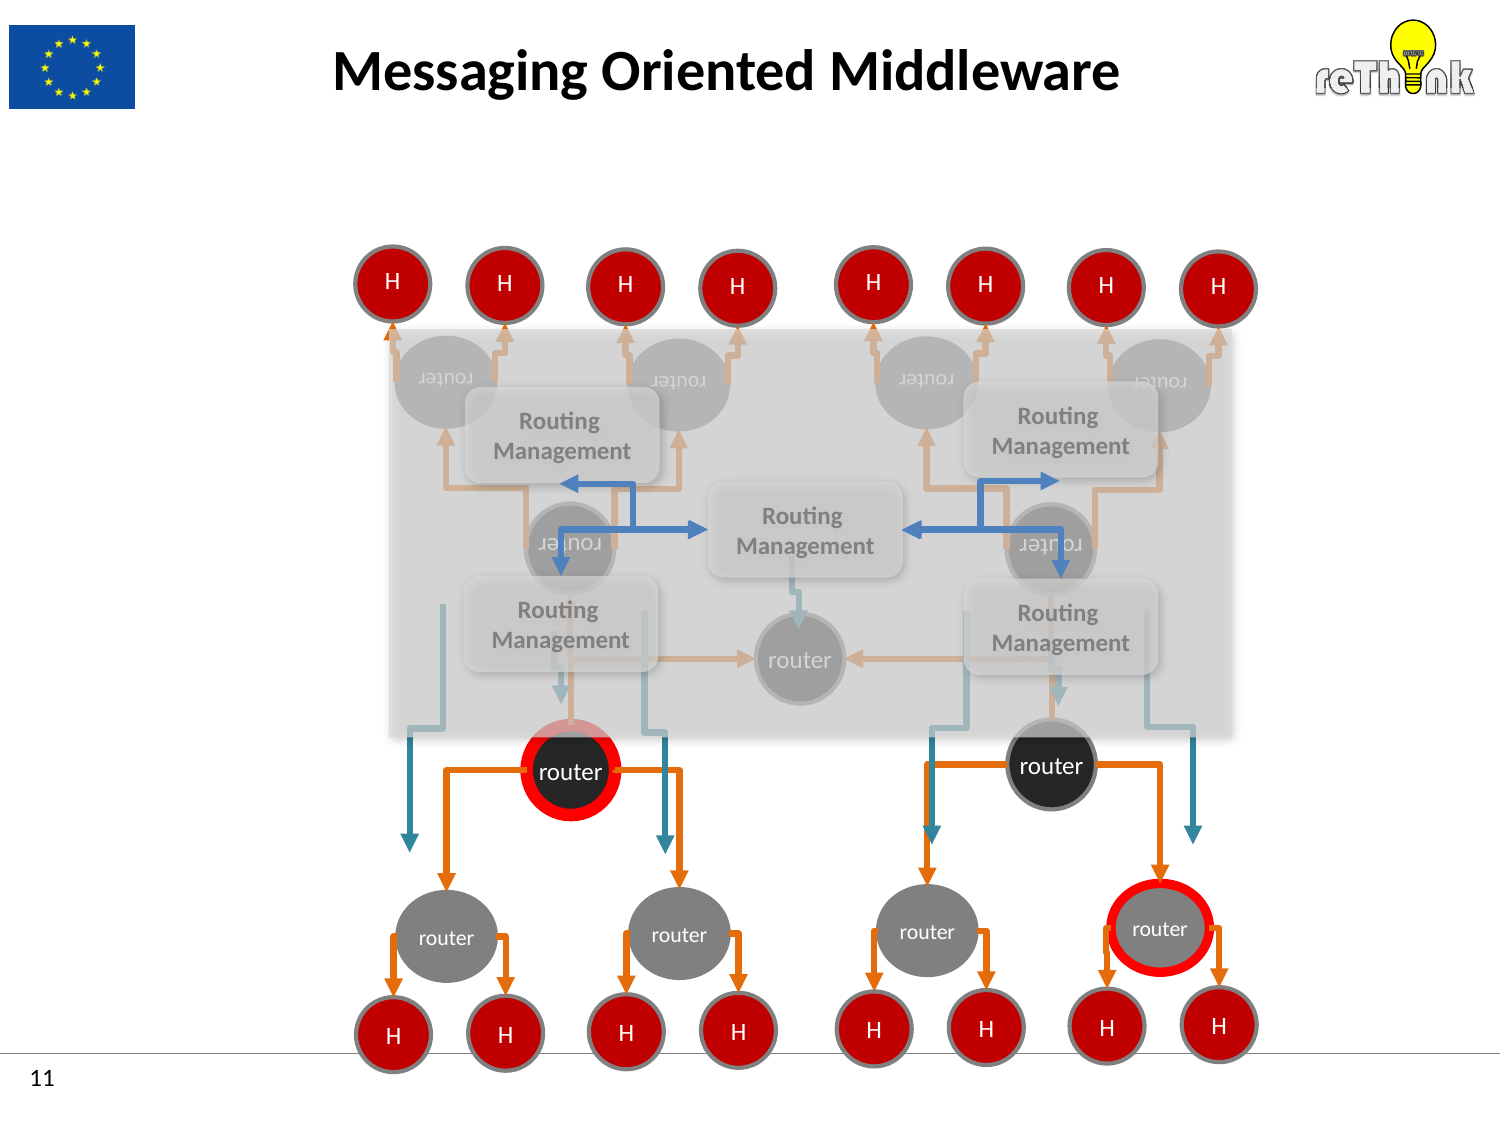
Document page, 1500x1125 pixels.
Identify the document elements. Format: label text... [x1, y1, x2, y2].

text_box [355, 246, 1257, 1073]
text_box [388, 328, 1233, 738]
picture [9, 25, 135, 109]
title Messaging Oriented Middleware [136, 27, 1318, 106]
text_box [409, 746, 1194, 855]
